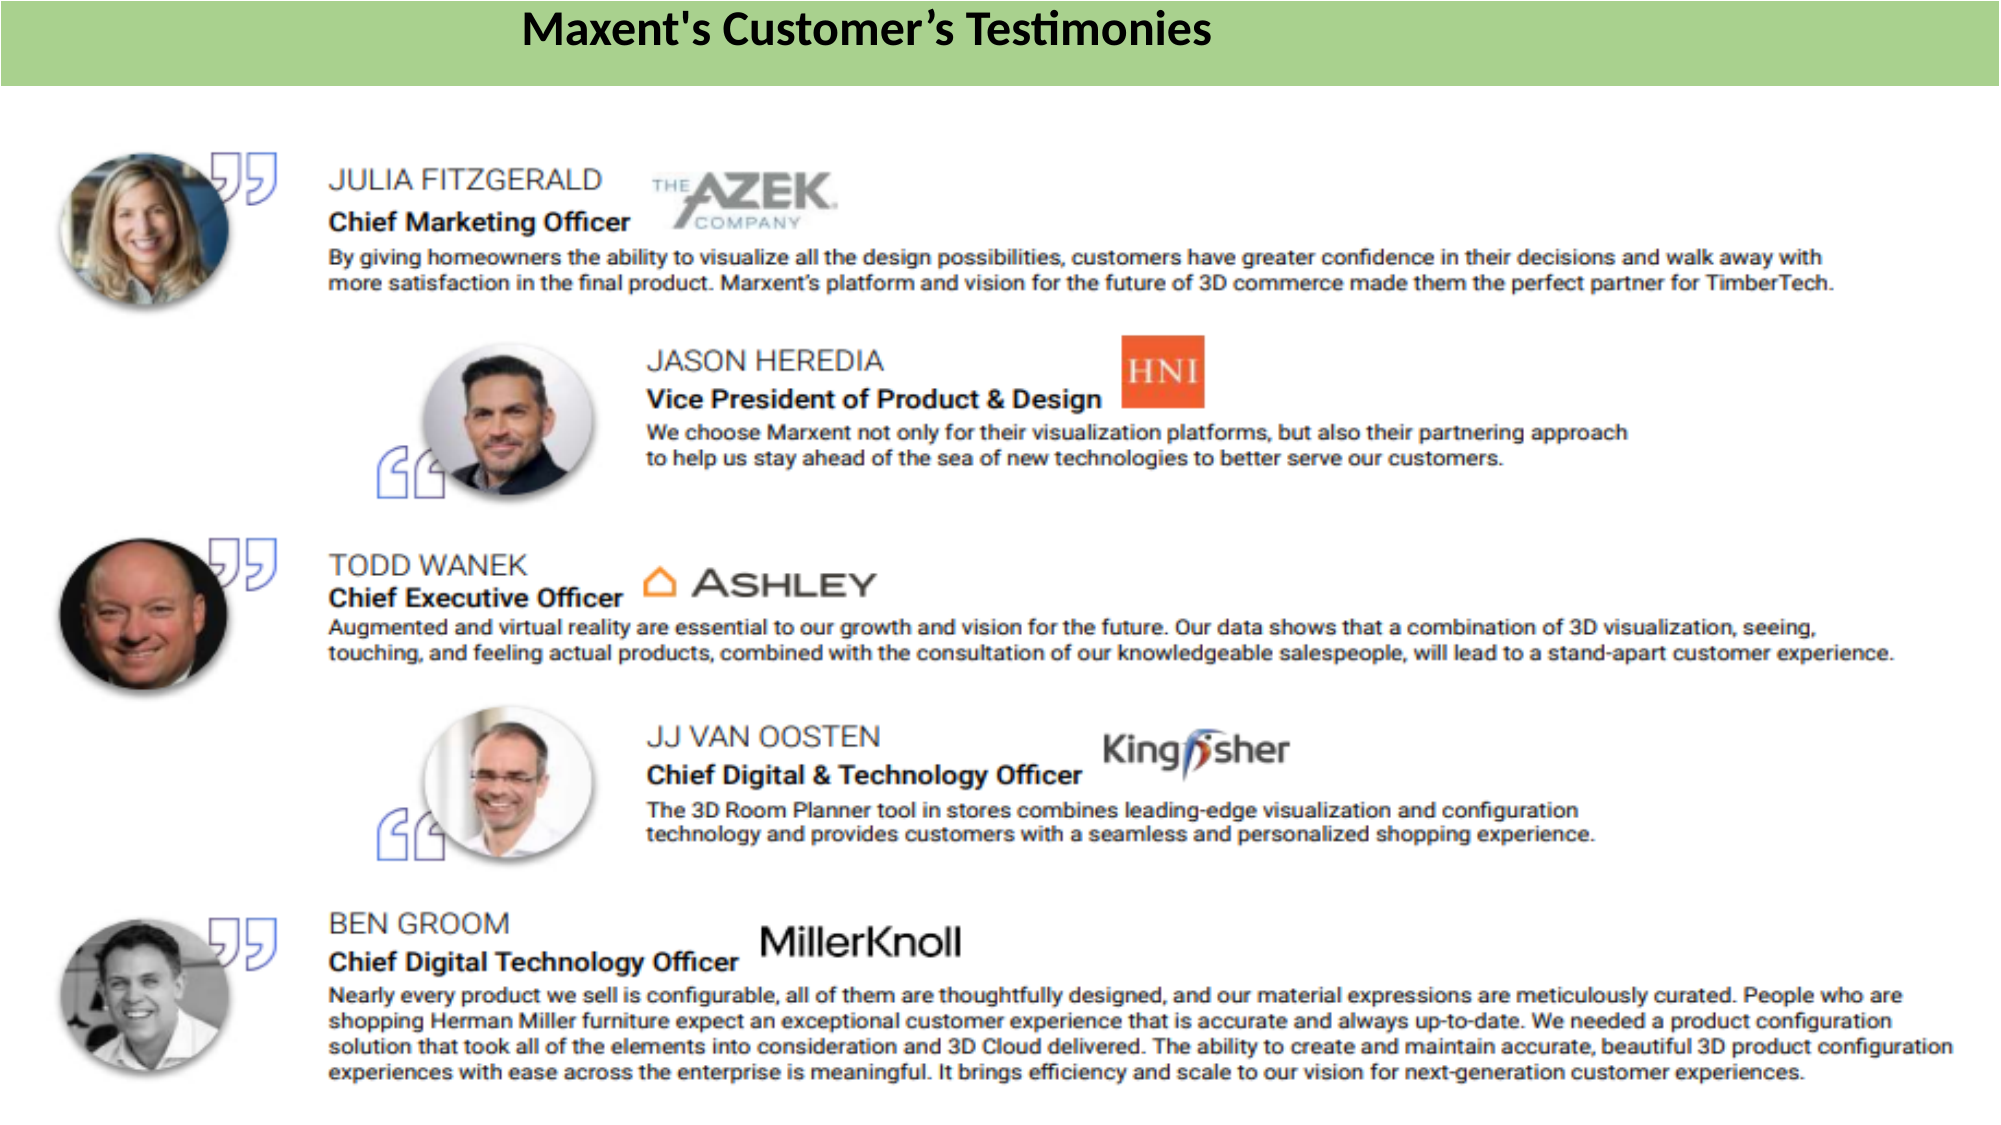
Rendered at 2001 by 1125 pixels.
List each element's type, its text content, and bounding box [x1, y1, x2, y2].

picture [0, 141, 2000, 1125]
table_header Maxent's Customer’s Testimonies [1, 1, 1999, 86]
